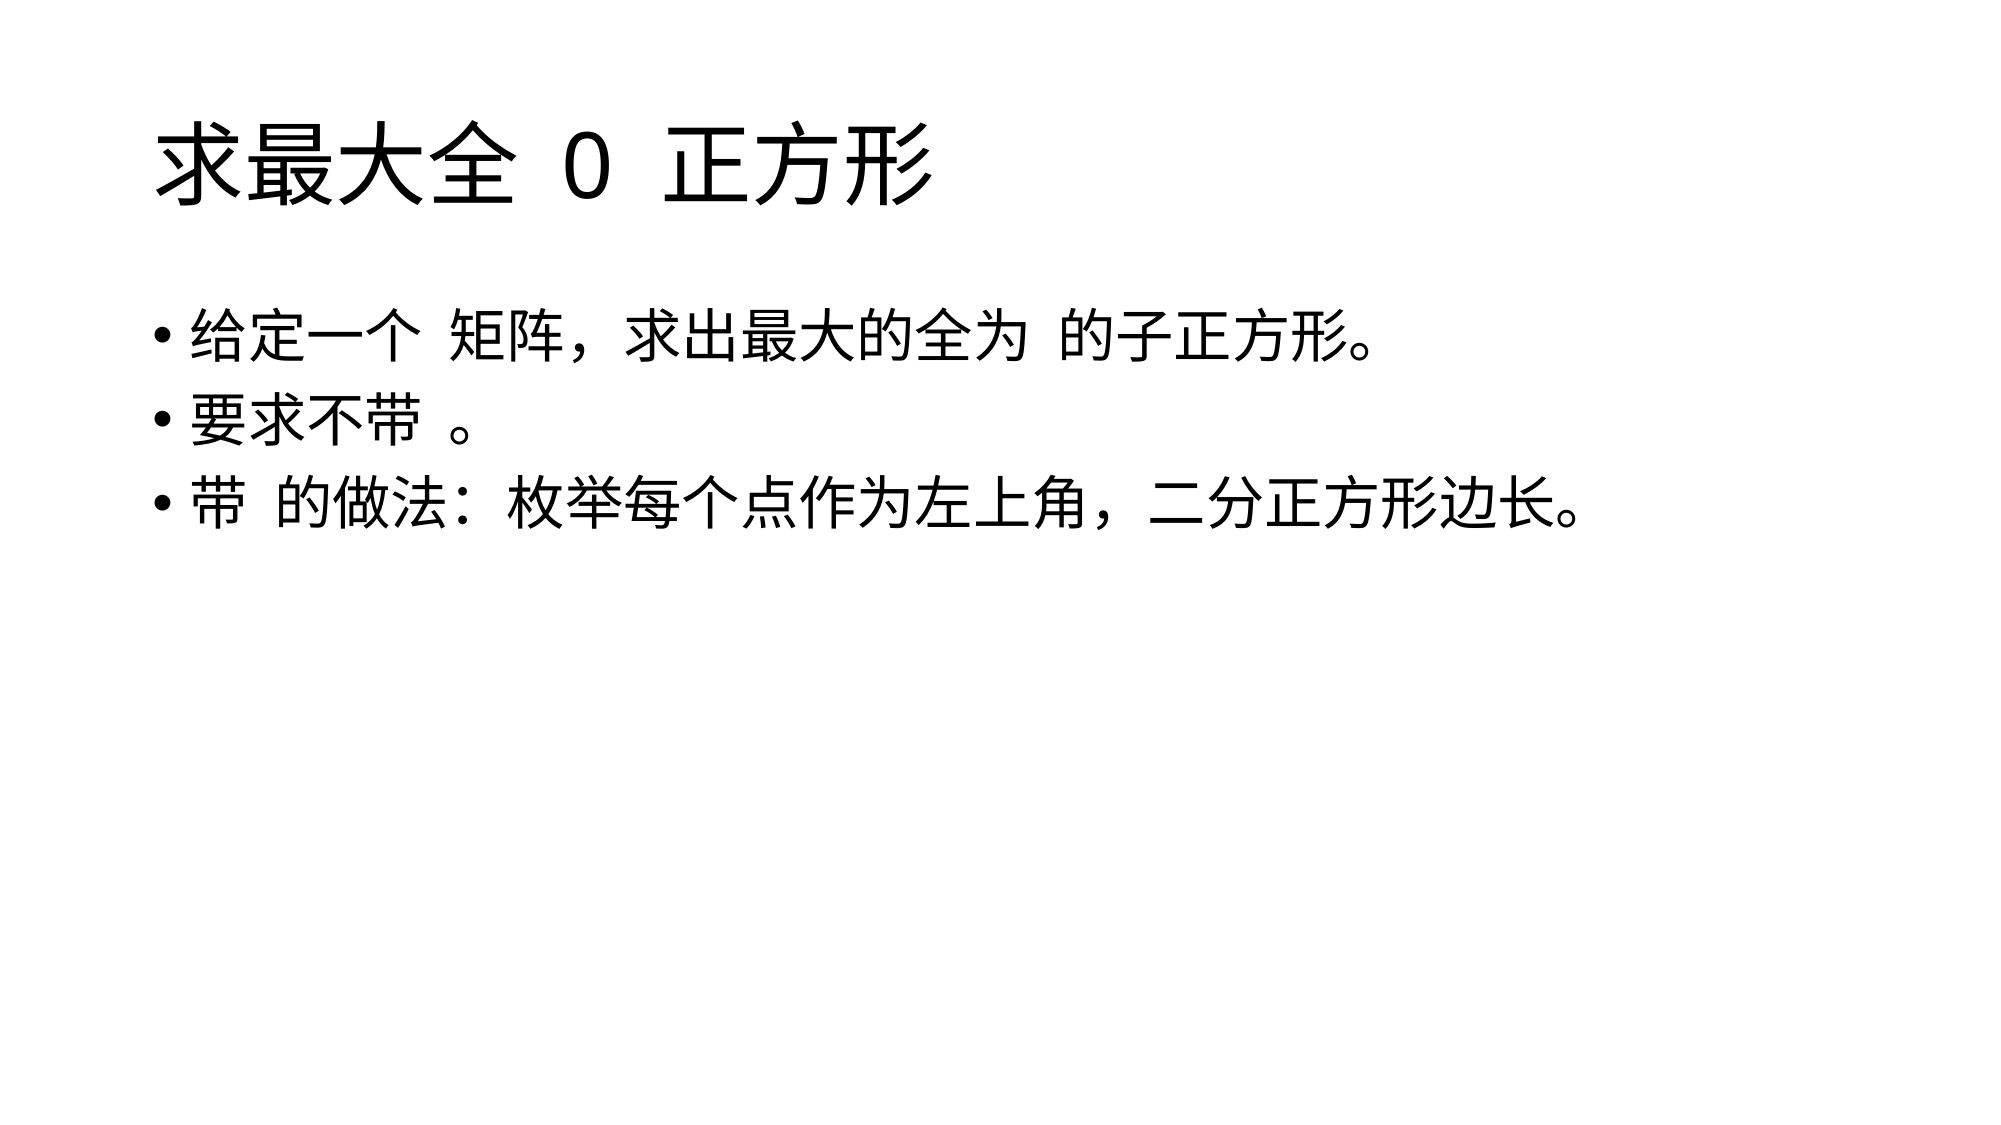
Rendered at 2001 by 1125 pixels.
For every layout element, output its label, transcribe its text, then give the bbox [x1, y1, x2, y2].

title 求最大全 0 正方形 [137, 59, 1863, 278]
